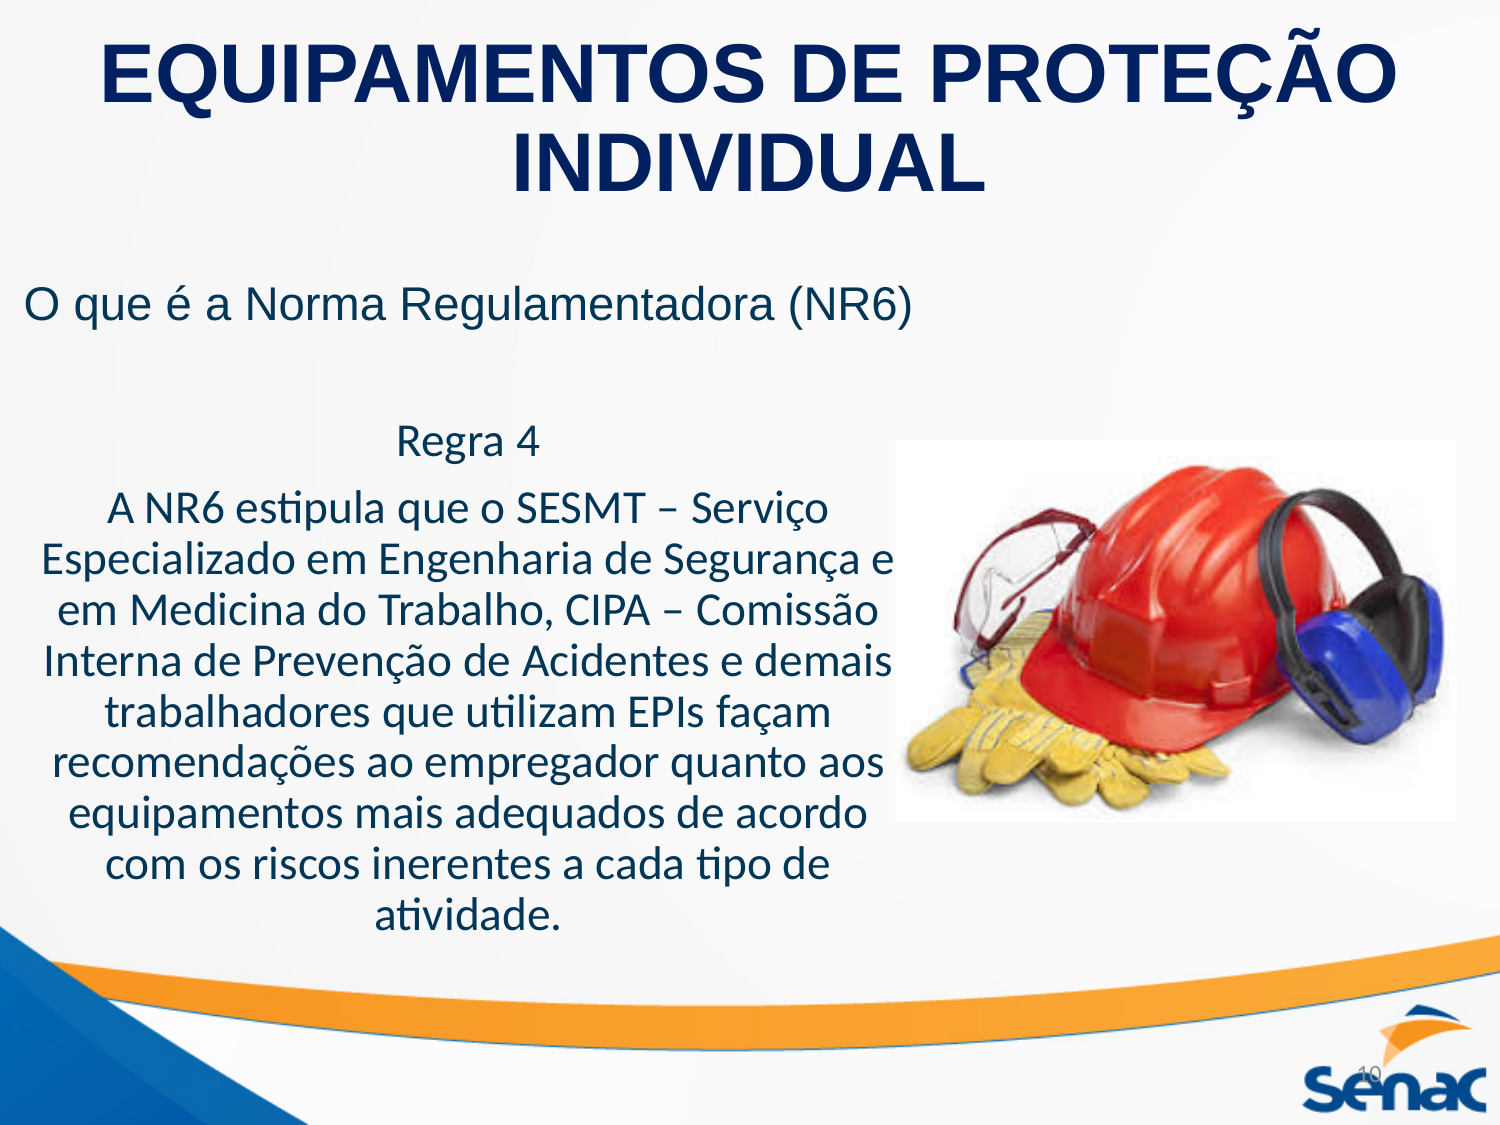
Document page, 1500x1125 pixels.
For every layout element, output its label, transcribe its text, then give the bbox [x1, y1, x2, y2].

text_box O que é a Norma Regulamentadora (NR6) Regra 4 A NR6 estipula que o SESMT – Serviço Especializado em Engenharia de Segurança e em Medicina do Trabalho, CIPA – Comissão Interna de Prevenção de Acidentes e demais trabalhadores que utilizam EPIs façam recomendações ao empregador quanto aos equipamentos mais adequados de acordo com os riscos inerentes a cada tipo de atividade. [22, 199, 915, 996]
picture [0, 0, 1500, 1125]
title EQUIPAMENTOS DE PROTEÇÃO INDIVIDUAL [22, 11, 1478, 229]
slide_number 10 [1059, 1042, 1397, 1103]
